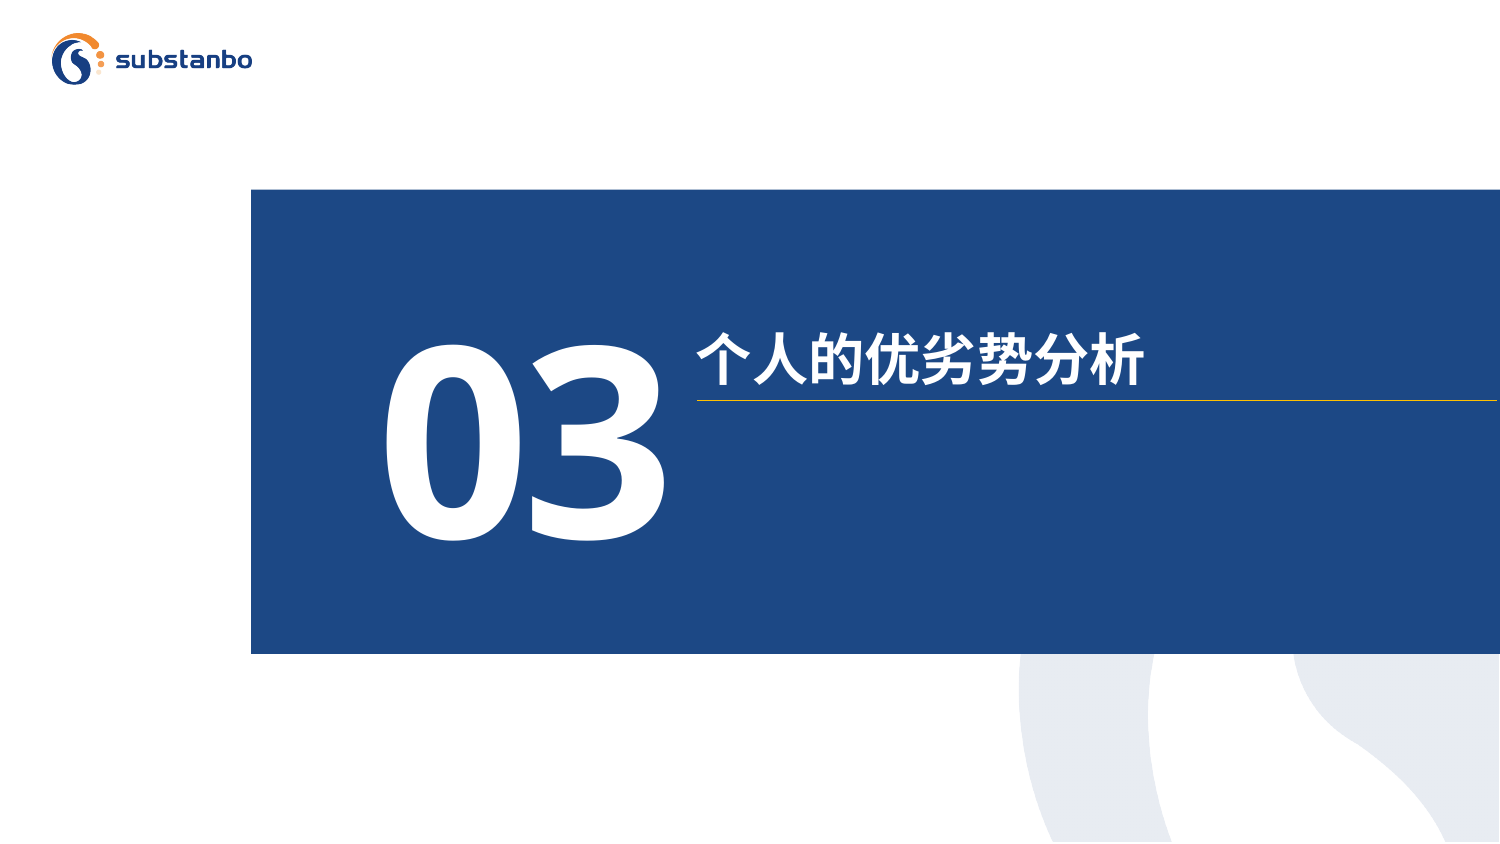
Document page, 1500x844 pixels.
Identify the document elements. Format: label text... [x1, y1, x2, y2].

text_box [250, 189, 1500, 655]
picture [51, 33, 252, 86]
picture [966, 220, 1499, 842]
text_box 3 [511, 266, 695, 598]
text_box 个人的优劣势分析 [695, 318, 966, 398]
text_box 0 [365, 266, 511, 598]
